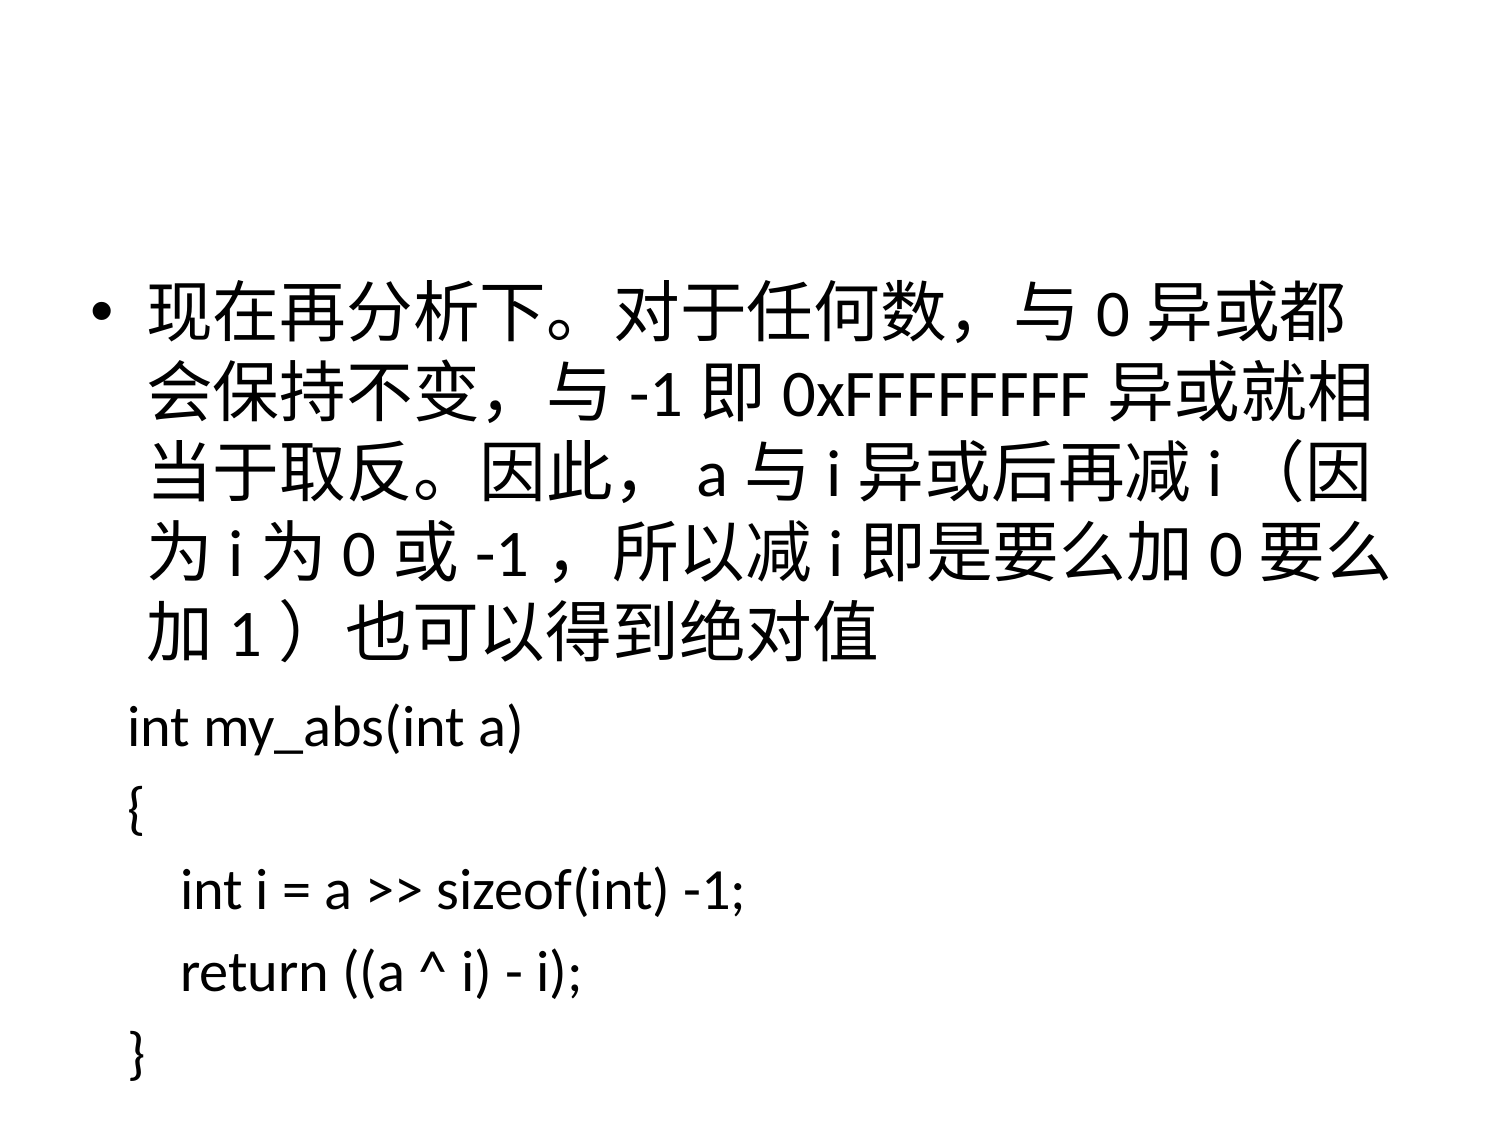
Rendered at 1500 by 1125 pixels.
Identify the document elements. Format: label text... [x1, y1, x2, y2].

list 现在再分析下。对于任何数，与0异或都会保持不变，与-1即0xFFFFFFFF异或就相当于取反。因此，a与i异或后再减i（因为i为0或-1，所以减i即是要么加0要么加1）也可以得到绝对值 [75, 262, 1425, 1005]
text_box int my_abs(int a) { int i = a >> sizeof(int) -1; return ((a ^ i) - i); } [112, 680, 1022, 1066]
